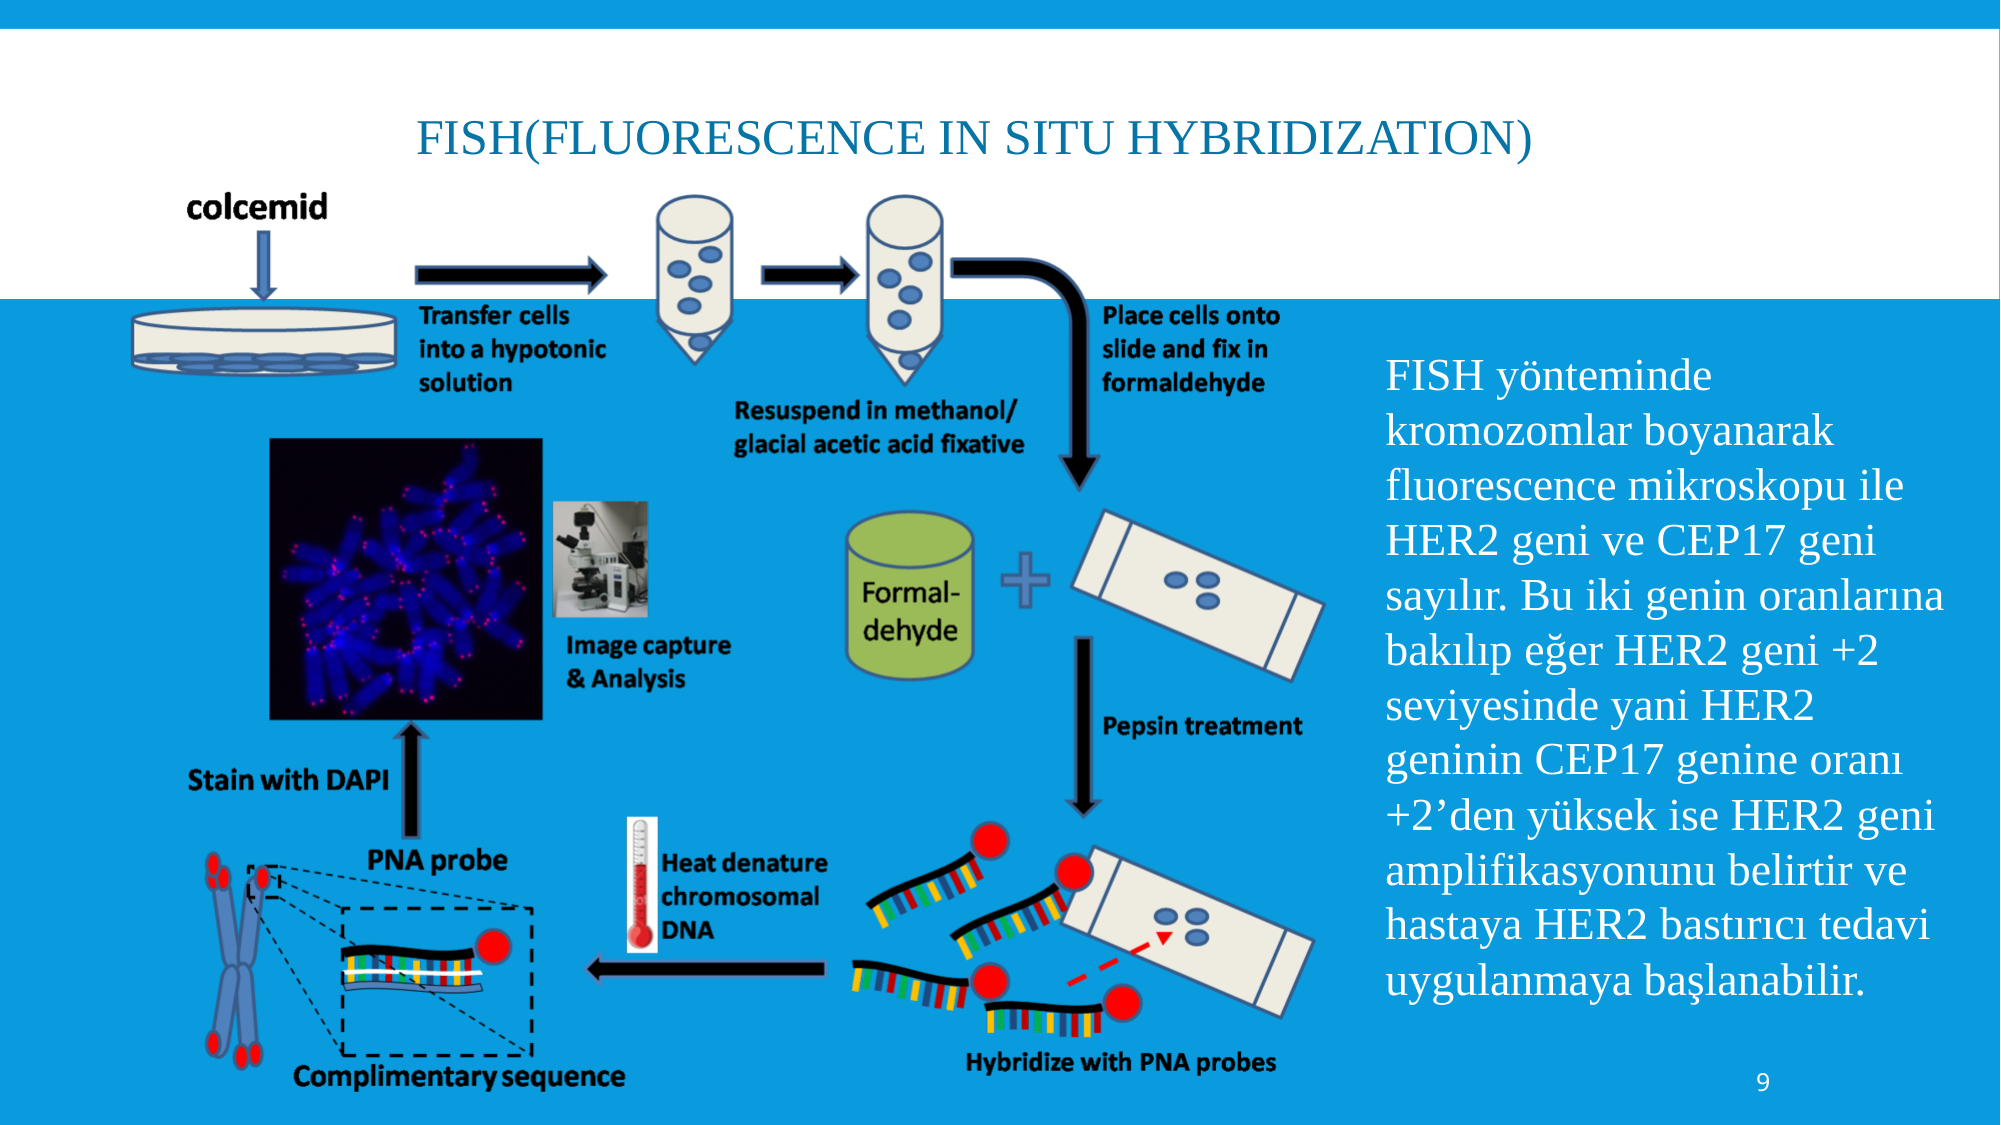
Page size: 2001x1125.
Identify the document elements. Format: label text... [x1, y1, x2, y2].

picture [871, 440, 878, 449]
picture [489, 314, 499, 321]
picture [1604, 865, 1609, 884]
picture [1679, 754, 1684, 767]
picture [1614, 984, 1621, 995]
text_box FISH yönteminde kromozomlar boyanarak fluorescence mikroskopu ile HER2 geni ve CEP17 geni sayılır. Bu iki genin oranlarına bakılıp eğer HER2 geni +2 seviyesinde yani HER2 geninin CEP17 genine oranı +2’den yüksek ise HER2 geni amplifikasyonunu belirtir ve hastaya HER2 bastırıcı tedavi uygulanmaya başlanabilir. [1370, 336, 1965, 712]
picture [1395, 918, 1404, 938]
picture [1411, 753, 1426, 774]
picture [1554, 810, 1563, 830]
picture [792, 893, 797, 904]
title FISH(Fluorescence In Situ Hybridization) [162, 52, 1786, 225]
picture [739, 862, 749, 869]
picture [736, 445, 746, 455]
picture [1583, 816, 1593, 829]
picture [595, 671, 606, 685]
picture [521, 312, 526, 322]
picture [598, 1072, 608, 1086]
picture [1780, 754, 1796, 774]
picture [1099, 958, 1118, 970]
picture [1601, 910, 1621, 938]
picture [681, 862, 691, 869]
picture [1104, 373, 1110, 390]
picture [1558, 712, 1568, 720]
picture [468, 376, 475, 389]
picture [1266, 723, 1276, 732]
picture [387, 851, 402, 868]
picture [504, 1073, 512, 1085]
picture [846, 510, 974, 681]
picture [760, 442, 766, 451]
picture [550, 342, 556, 356]
picture [1225, 381, 1232, 395]
picture [1070, 509, 1325, 683]
picture [724, 853, 734, 870]
picture [577, 679, 583, 686]
picture [1223, 1061, 1229, 1071]
picture [1169, 347, 1174, 356]
picture [1031, 1053, 1041, 1070]
picture [1719, 984, 1729, 995]
picture [1184, 345, 1188, 356]
picture [1797, 801, 1818, 829]
picture [829, 440, 836, 449]
picture [962, 409, 967, 417]
picture [1253, 1061, 1263, 1068]
picture [1458, 799, 1468, 829]
picture [919, 409, 929, 416]
picture [1151, 379, 1156, 390]
picture [295, 1066, 308, 1086]
picture [1389, 769, 1407, 782]
picture [625, 644, 635, 651]
picture [781, 856, 788, 868]
picture [696, 642, 704, 653]
picture [1540, 910, 1561, 938]
picture [1619, 974, 1628, 994]
picture [1435, 990, 1453, 1003]
picture [1438, 753, 1448, 773]
picture [1882, 809, 1897, 830]
picture [1634, 864, 1643, 884]
picture [663, 893, 671, 902]
picture [1063, 1061, 1073, 1071]
picture [1581, 712, 1592, 720]
picture [921, 435, 932, 452]
picture [1066, 636, 1101, 818]
picture [1837, 754, 1841, 773]
picture [1571, 984, 1580, 995]
picture [1626, 745, 1632, 773]
picture [1606, 745, 1616, 761]
picture [1196, 381, 1206, 389]
picture [1872, 753, 1887, 773]
slide_number 9 [1748, 1053, 1904, 1114]
picture [597, 345, 604, 354]
picture [347, 771, 362, 788]
picture [1865, 809, 1875, 821]
picture [1294, 719, 1301, 734]
picture [1593, 975, 1604, 996]
picture [1684, 752, 1695, 766]
picture [401, 1072, 408, 1085]
picture [1256, 722, 1261, 733]
picture [1001, 552, 1050, 608]
picture [499, 345, 503, 356]
picture [616, 675, 620, 686]
picture [1013, 442, 1023, 450]
picture [685, 638, 691, 652]
picture [728, 893, 733, 904]
picture [984, 1058, 992, 1073]
picture [1860, 810, 1865, 822]
picture [1747, 974, 1757, 994]
picture [1724, 974, 1734, 994]
picture [1669, 984, 1678, 995]
picture [270, 439, 542, 839]
picture [1000, 1058, 1010, 1070]
picture [1835, 801, 1841, 816]
picture [708, 856, 715, 868]
picture [370, 851, 382, 868]
picture [764, 893, 772, 902]
picture [1909, 809, 1919, 829]
picture [1824, 754, 1830, 773]
picture [1203, 1058, 1209, 1070]
picture [218, 775, 227, 789]
picture [1653, 974, 1664, 994]
picture [1854, 908, 1871, 939]
picture [1520, 974, 1529, 994]
picture [1509, 918, 1519, 938]
picture [903, 440, 910, 449]
picture [1253, 381, 1264, 388]
picture [452, 348, 458, 357]
picture [1445, 865, 1455, 894]
picture [682, 922, 694, 937]
picture [1549, 865, 1557, 884]
picture [1105, 307, 1112, 322]
picture [450, 856, 456, 868]
picture [1257, 308, 1264, 323]
picture [1467, 712, 1474, 721]
picture [1414, 825, 1431, 829]
picture [1769, 975, 1777, 994]
picture [1723, 753, 1738, 773]
picture [1812, 754, 1817, 773]
picture [190, 771, 201, 788]
picture [485, 382, 491, 391]
picture [1795, 715, 1812, 719]
picture [932, 403, 938, 418]
picture [1485, 712, 1496, 720]
picture [792, 859, 801, 871]
picture [1530, 810, 1541, 831]
picture [1697, 865, 1707, 885]
picture [700, 862, 705, 870]
picture [1582, 865, 1593, 887]
picture [1268, 312, 1277, 321]
picture [481, 309, 486, 322]
picture [848, 401, 858, 418]
picture [1680, 864, 1689, 884]
picture [1406, 712, 1417, 720]
picture [1898, 919, 1909, 939]
picture [603, 643, 608, 652]
picture [721, 893, 726, 904]
picture [902, 407, 906, 417]
picture [473, 1072, 480, 1085]
picture [1577, 975, 1585, 994]
picture [1389, 752, 1404, 768]
picture [1619, 712, 1625, 722]
picture [1225, 724, 1230, 733]
picture [1193, 345, 1198, 357]
picture [975, 443, 980, 451]
picture [1435, 973, 1450, 989]
picture [983, 437, 990, 451]
picture [434, 345, 438, 356]
picture [1572, 910, 1586, 938]
picture [387, 1072, 400, 1085]
picture [1638, 799, 1653, 829]
picture [700, 928, 712, 937]
picture [516, 1071, 528, 1086]
picture [952, 845, 1315, 1019]
picture [1427, 864, 1437, 884]
picture [131, 307, 397, 376]
picture [1392, 864, 1402, 884]
picture [1645, 745, 1662, 750]
picture [582, 1072, 595, 1085]
picture [582, 641, 586, 652]
picture [1543, 874, 1552, 885]
picture [420, 307, 431, 322]
picture [999, 440, 1009, 451]
picture [1824, 825, 1842, 829]
picture [959, 441, 965, 451]
picture [1142, 1054, 1149, 1069]
picture [1764, 753, 1774, 773]
picture [1684, 809, 1697, 829]
picture [1387, 874, 1397, 885]
picture [691, 893, 696, 903]
picture [1724, 915, 1730, 939]
picture [1458, 975, 1468, 995]
picture [1431, 919, 1444, 938]
picture [1647, 964, 1651, 994]
picture [312, 1071, 324, 1086]
picture [478, 849, 490, 869]
picture [852, 962, 1142, 1037]
picture [1777, 919, 1789, 939]
picture [1649, 754, 1658, 772]
picture [240, 776, 252, 788]
picture [785, 893, 789, 904]
picture [1679, 768, 1697, 782]
picture [1867, 865, 1878, 885]
picture [1157, 1054, 1170, 1069]
picture [584, 952, 827, 986]
picture [206, 852, 276, 1070]
picture [1737, 864, 1748, 884]
picture [305, 769, 309, 788]
picture [752, 410, 763, 416]
picture [461, 855, 473, 870]
picture [1238, 373, 1248, 391]
picture [429, 1072, 442, 1085]
picture [1163, 379, 1170, 390]
picture [1691, 994, 1699, 1004]
picture [1822, 915, 1828, 939]
picture [1846, 975, 1851, 994]
picture [1860, 825, 1878, 837]
picture [1175, 1054, 1188, 1069]
picture [1555, 974, 1565, 994]
picture [1841, 865, 1846, 884]
picture [1663, 908, 1667, 938]
picture [1129, 345, 1134, 357]
picture [1206, 725, 1216, 731]
picture [1504, 928, 1513, 939]
picture [1563, 865, 1576, 884]
picture [1635, 712, 1645, 720]
picture [329, 1072, 342, 1085]
picture [1598, 745, 1607, 773]
picture [869, 821, 1010, 928]
picture [540, 1072, 544, 1091]
picture [339, 772, 344, 786]
picture [1877, 928, 1884, 939]
picture [1753, 865, 1769, 885]
picture [1110, 1055, 1116, 1070]
picture [1415, 864, 1425, 884]
picture [720, 644, 729, 651]
picture [1450, 914, 1456, 939]
picture [1183, 312, 1193, 321]
picture [1214, 339, 1220, 356]
picture [1669, 918, 1680, 938]
picture [355, 1072, 367, 1091]
picture [1483, 919, 1494, 941]
picture [1139, 722, 1144, 733]
picture [1889, 865, 1905, 885]
picture [1216, 379, 1221, 390]
picture [1750, 919, 1755, 938]
picture [1412, 975, 1423, 997]
picture [1815, 861, 1821, 885]
picture [773, 861, 778, 870]
picture [413, 1073, 425, 1086]
picture [1410, 928, 1420, 939]
picture [611, 644, 618, 657]
picture [1850, 763, 1857, 774]
picture [664, 922, 677, 937]
picture [1129, 379, 1134, 389]
picture [1126, 1058, 1130, 1069]
picture [1689, 975, 1702, 994]
picture [1781, 712, 1788, 719]
picture [1769, 801, 1782, 829]
picture [1422, 801, 1430, 820]
picture [204, 772, 212, 790]
picture [1262, 345, 1266, 356]
picture [1502, 809, 1512, 829]
picture [1882, 918, 1891, 938]
picture [1475, 809, 1490, 830]
picture [1834, 918, 1850, 939]
picture [407, 851, 422, 868]
picture [1598, 810, 1611, 829]
picture [310, 775, 317, 788]
picture [1144, 379, 1148, 390]
picture [550, 1072, 556, 1086]
picture [130, 170, 1331, 491]
picture [1244, 1058, 1249, 1069]
picture [1105, 718, 1116, 733]
picture [1466, 918, 1476, 938]
picture [630, 677, 635, 686]
picture [445, 1068, 452, 1086]
picture [1736, 801, 1758, 829]
picture [779, 407, 788, 419]
picture [807, 859, 812, 869]
picture [968, 1054, 980, 1069]
picture [1701, 810, 1717, 830]
picture [1578, 799, 1582, 829]
picture [270, 776, 282, 788]
picture [367, 771, 379, 788]
picture [1152, 314, 1162, 322]
picture [1233, 719, 1240, 733]
picture [1651, 865, 1661, 885]
picture [1685, 928, 1692, 939]
picture [1461, 928, 1470, 939]
picture [1127, 312, 1136, 322]
picture [343, 1072, 350, 1085]
picture [494, 856, 506, 870]
picture [1431, 712, 1438, 719]
picture [1186, 719, 1193, 733]
picture [566, 1073, 578, 1086]
picture [1053, 1058, 1059, 1069]
picture [459, 1071, 468, 1085]
picture [1675, 975, 1683, 994]
picture [1172, 722, 1176, 733]
picture [484, 1072, 495, 1091]
picture [1701, 754, 1717, 774]
picture [1181, 373, 1191, 391]
picture [1731, 854, 1735, 884]
picture [509, 352, 514, 361]
picture [1543, 974, 1552, 994]
picture [1144, 346, 1154, 355]
picture [1628, 934, 1645, 938]
picture [841, 443, 850, 449]
picture [1634, 910, 1644, 931]
picture [1474, 753, 1483, 773]
picture [1616, 865, 1622, 884]
picture [294, 772, 300, 790]
picture [1171, 312, 1176, 321]
picture [1389, 975, 1399, 995]
picture [1119, 722, 1129, 732]
picture [627, 817, 658, 953]
picture [1537, 745, 1547, 773]
picture [1497, 974, 1507, 994]
picture [1388, 805, 1408, 825]
picture [1492, 984, 1501, 995]
picture [1616, 809, 1632, 830]
picture [1068, 974, 1087, 986]
picture [1571, 745, 1584, 773]
picture [737, 402, 747, 417]
picture [262, 776, 270, 788]
picture [1286, 722, 1290, 733]
picture [1495, 854, 1499, 884]
picture [1452, 810, 1461, 830]
picture [1855, 753, 1864, 773]
picture [854, 437, 861, 449]
picture [329, 771, 334, 788]
picture [1690, 918, 1699, 938]
picture [1706, 918, 1719, 938]
picture [342, 928, 512, 992]
picture [1415, 918, 1425, 938]
picture [581, 345, 585, 356]
picture [532, 1072, 539, 1086]
picture [816, 862, 826, 868]
picture [447, 314, 452, 322]
picture [1801, 865, 1805, 884]
picture [568, 672, 576, 686]
picture [1504, 753, 1519, 773]
picture [1451, 864, 1462, 884]
picture [612, 1073, 624, 1086]
picture [1249, 722, 1253, 733]
picture [553, 502, 647, 617]
picture [1527, 871, 1537, 884]
picture [942, 434, 948, 451]
picture [1784, 964, 1788, 994]
picture [819, 410, 829, 416]
picture [433, 855, 445, 874]
picture [1763, 984, 1772, 995]
picture [1790, 974, 1801, 994]
picture [442, 342, 449, 354]
picture [533, 314, 543, 321]
picture [1230, 345, 1237, 352]
picture [1140, 312, 1145, 321]
